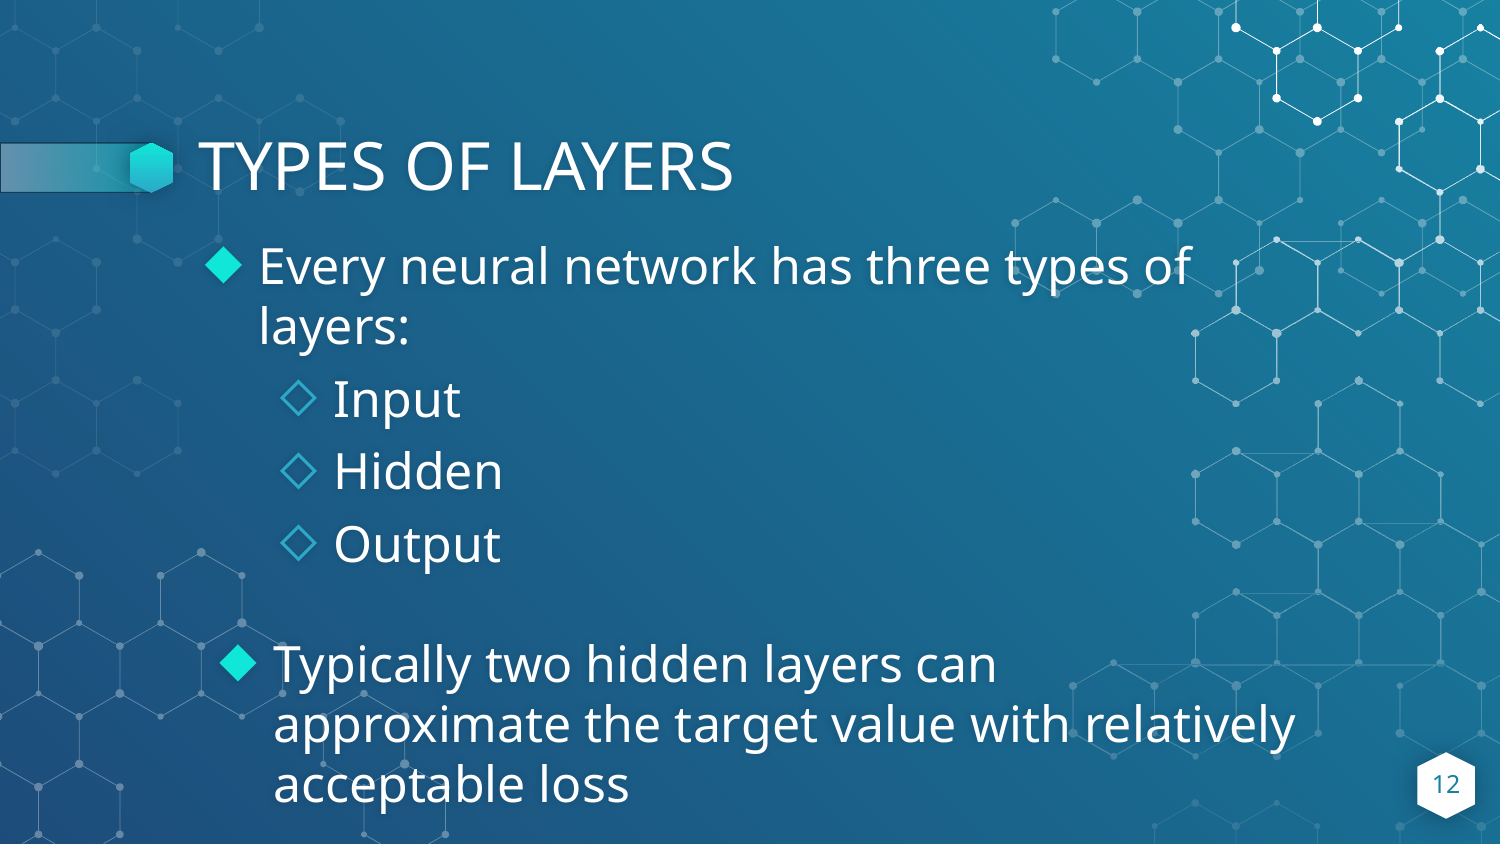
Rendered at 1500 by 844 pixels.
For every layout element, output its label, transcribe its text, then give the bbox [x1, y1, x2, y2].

list Every neural network has three types of layers: Input Hidden Output Typically two hidden layers can approximate the target value with relatively acceptable loss [198, 234, 1302, 733]
title TYPES OF LAYERS [198, 140, 1302, 198]
slide_number 12 [1417, 752, 1475, 819]
